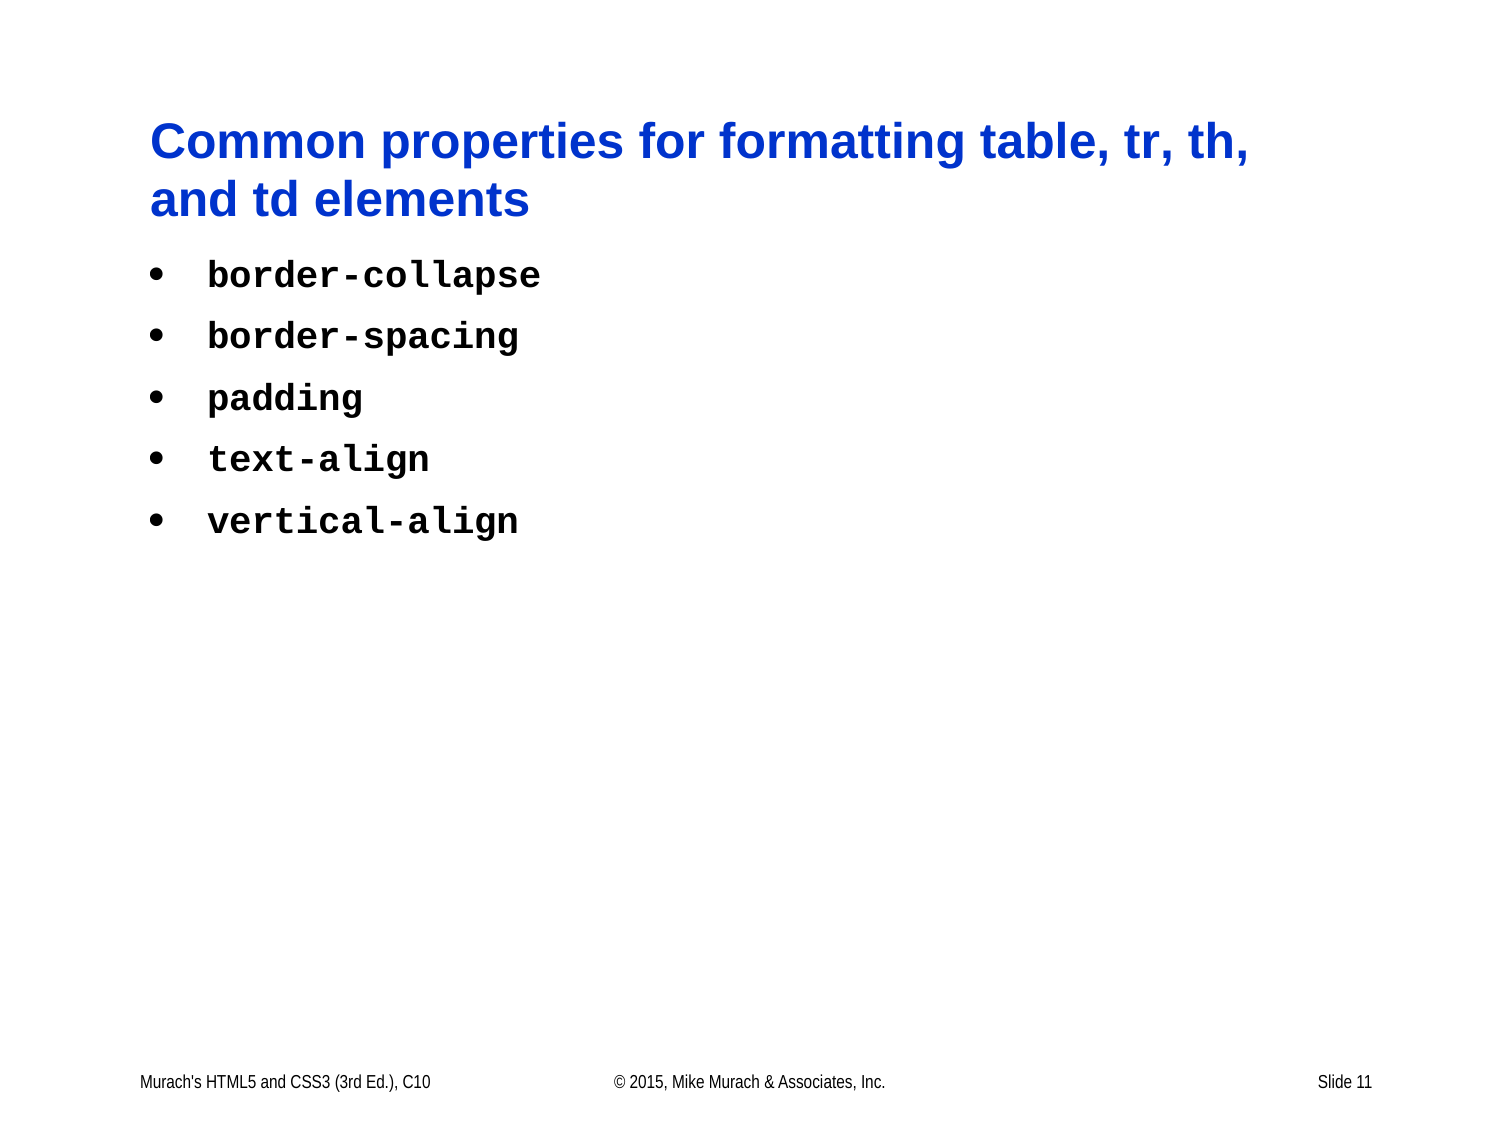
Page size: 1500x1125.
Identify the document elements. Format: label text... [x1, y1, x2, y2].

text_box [149, 112, 1348, 241]
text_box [149, 249, 1348, 558]
footer © 2015, Mike Murach & Associates, Inc. [474, 1025, 1025, 1100]
slide_number Slide 11 [1074, 1025, 1388, 1100]
slide_number Murach's HTML5 and CSS3 (3rd Ed.), C10 [125, 1025, 450, 1100]
